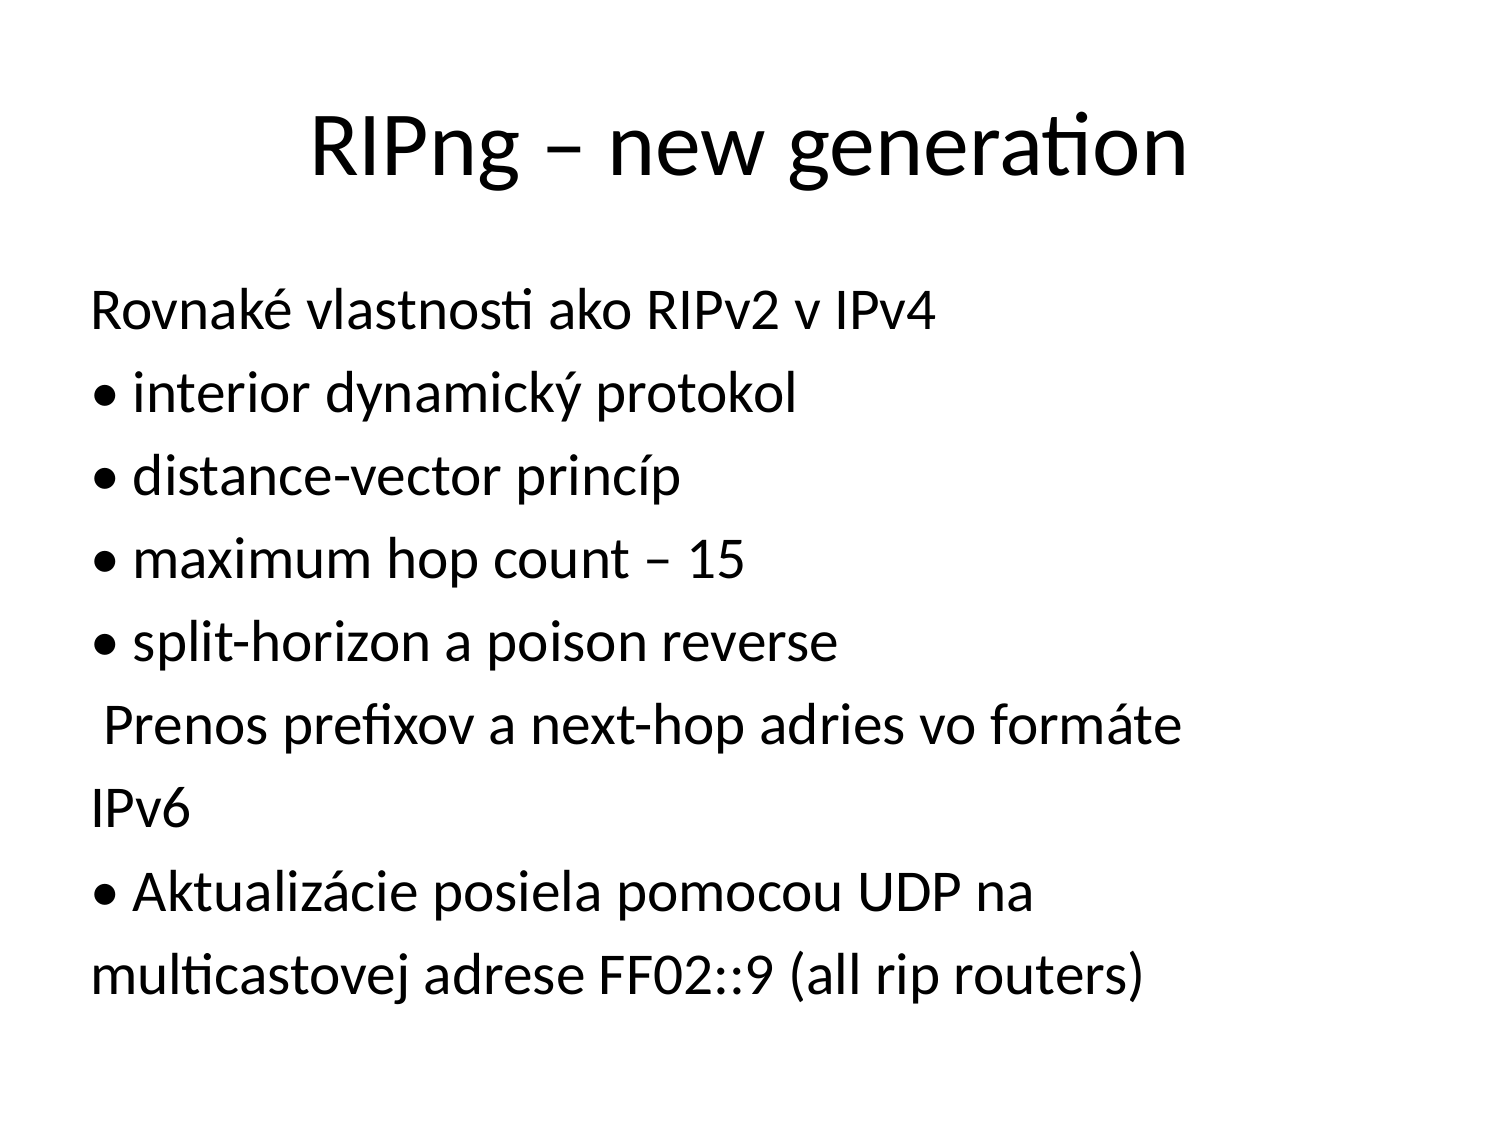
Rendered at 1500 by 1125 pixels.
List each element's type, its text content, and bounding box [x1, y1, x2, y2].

title RIPng – new generation [75, 45, 1425, 233]
list Rovnaké vlastnosti ako RIPv2 v IPv4 • interior dynamický protokol • distance-vector princíp • maximum hop count – 15 • split-horizon a poison reverse Prenos prefixov a next-hop adries vo formáte IPv6 • Aktualizácie posiela pomocou UDP na multicastovej adrese FF02::9 (all rip routers) [75, 262, 1425, 1020]
